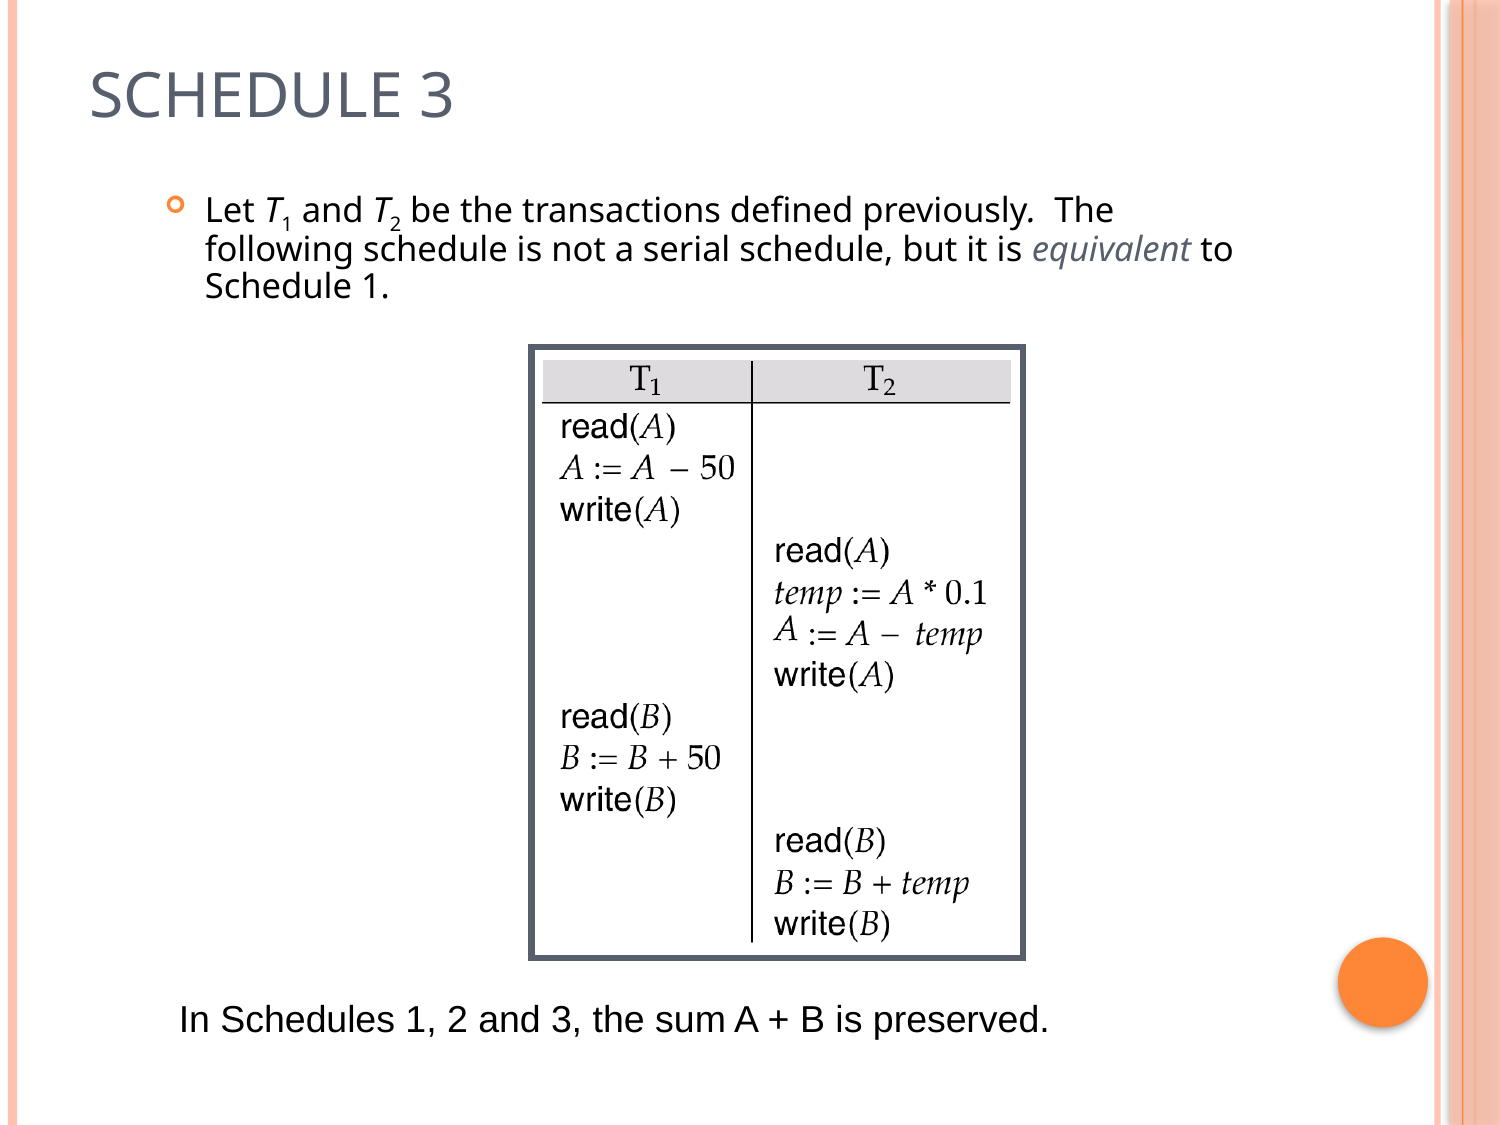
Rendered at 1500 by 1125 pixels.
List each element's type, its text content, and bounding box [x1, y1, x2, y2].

title Schedule 3 [75, 45, 1300, 138]
list Let T1 and T2 be the transactions defined previously. The following schedule is not a serial schedule, but it is equivalent to Schedule 1. [150, 181, 1260, 363]
picture [534, 349, 1021, 956]
text_box In Schedules 1, 2 and 3, the sum A + B is preserved. [163, 987, 1268, 1052]
